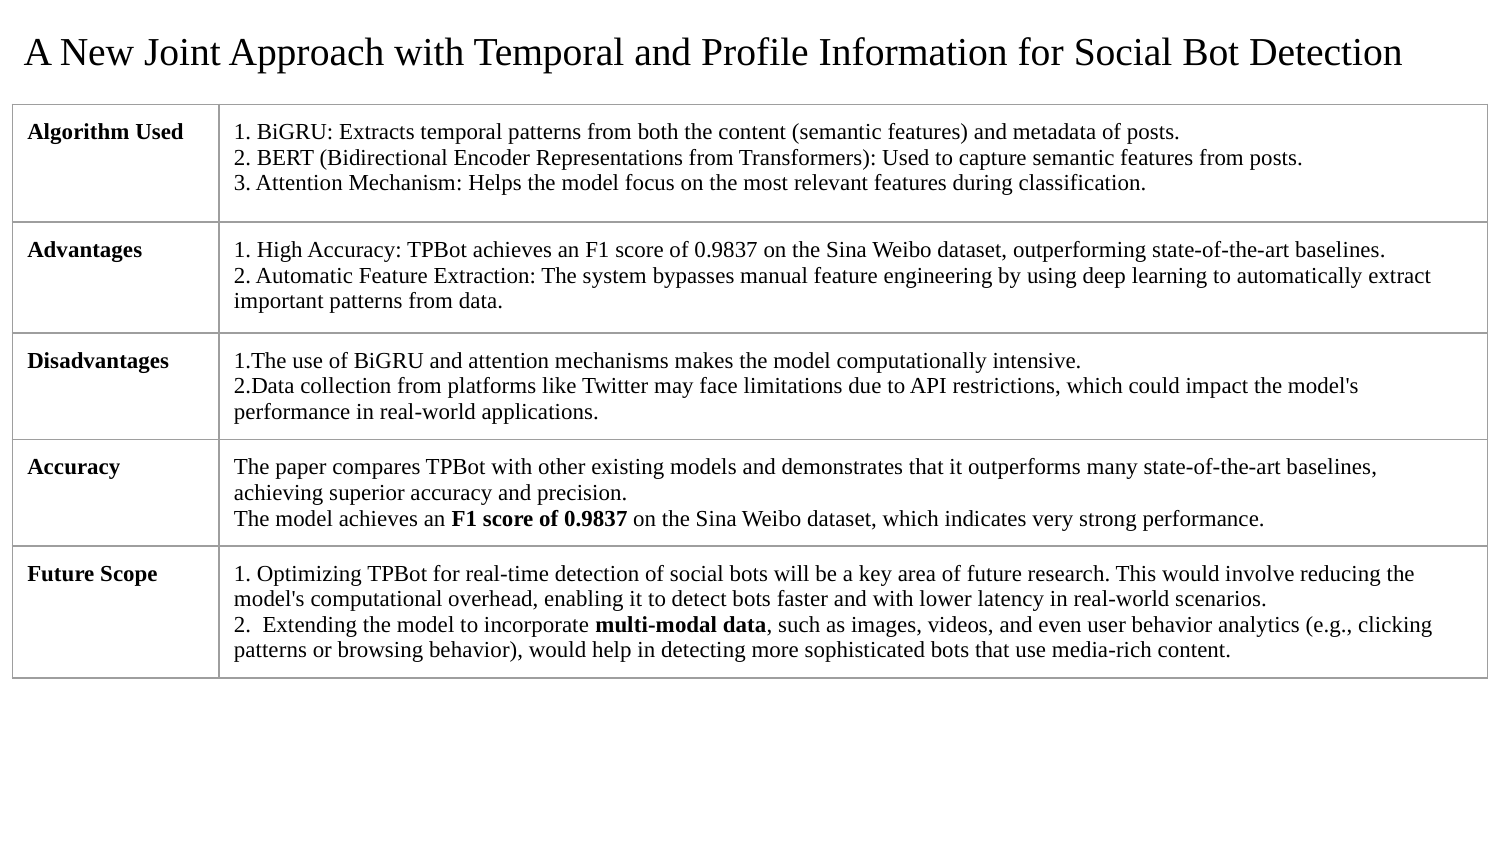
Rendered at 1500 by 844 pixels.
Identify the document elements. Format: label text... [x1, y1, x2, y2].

table_cell Accuracy [13, 440, 218, 545]
title A New Joint Approach with Temporal and Profile Information for Social Bot Detection [8, 10, 1458, 82]
table_cell The paper compares TPBot with other existing models and demonstrates that it outperforms many state-of-the-art baselines, achieving superior accuracy and precision. The model achieves an F1 score of 0.9837 on the Sina Weibo dataset, which indicates very strong performance. [220, 440, 1487, 545]
table_cell 1.The use of BiGRU and attention mechanisms makes the model computationally intensive. 2.Data collection from platforms like Twitter may face limitations due to API restrictions, which could impact the model's performance in real-world applications. [220, 334, 1487, 439]
table_cell Future Scope [13, 547, 218, 677]
table_cell 1. High Accuracy: TPBot achieves an F1 score of 0.9837 on the Sina Weibo dataset, outperforming state-of-the-art baselines. 2. Automatic Feature Extraction: The system bypasses manual feature engineering by using deep learning to automatically extract important patterns from data. [220, 223, 1487, 332]
table_header 1. BiGRU: Extracts temporal patterns from both the content (semantic features) and metadata of posts. 2. BERT (Bidirectional Encoder Representations from Transformers): Used to capture semantic features from posts. 3. Attention Mechanism: Helps the model focus on the most relevant features during classification. [220, 105, 1487, 221]
table_header Algorithm Used [13, 105, 218, 221]
table_cell 1. Optimizing TPBot for real-time detection of social bots will be a key area of future research. This would involve reducing the model's computational overhead, enabling it to detect bots faster and with lower latency in real-world scenarios. 2. Extending the model to incorporate multi-modal data, such as images, videos, and even user behavior analytics (e.g., clicking patterns or browsing behavior), would help in detecting more sophisticated bots that use media-rich content. [220, 547, 1487, 677]
table_cell Disadvantages [13, 334, 218, 439]
table_cell Advantages [13, 223, 218, 332]
